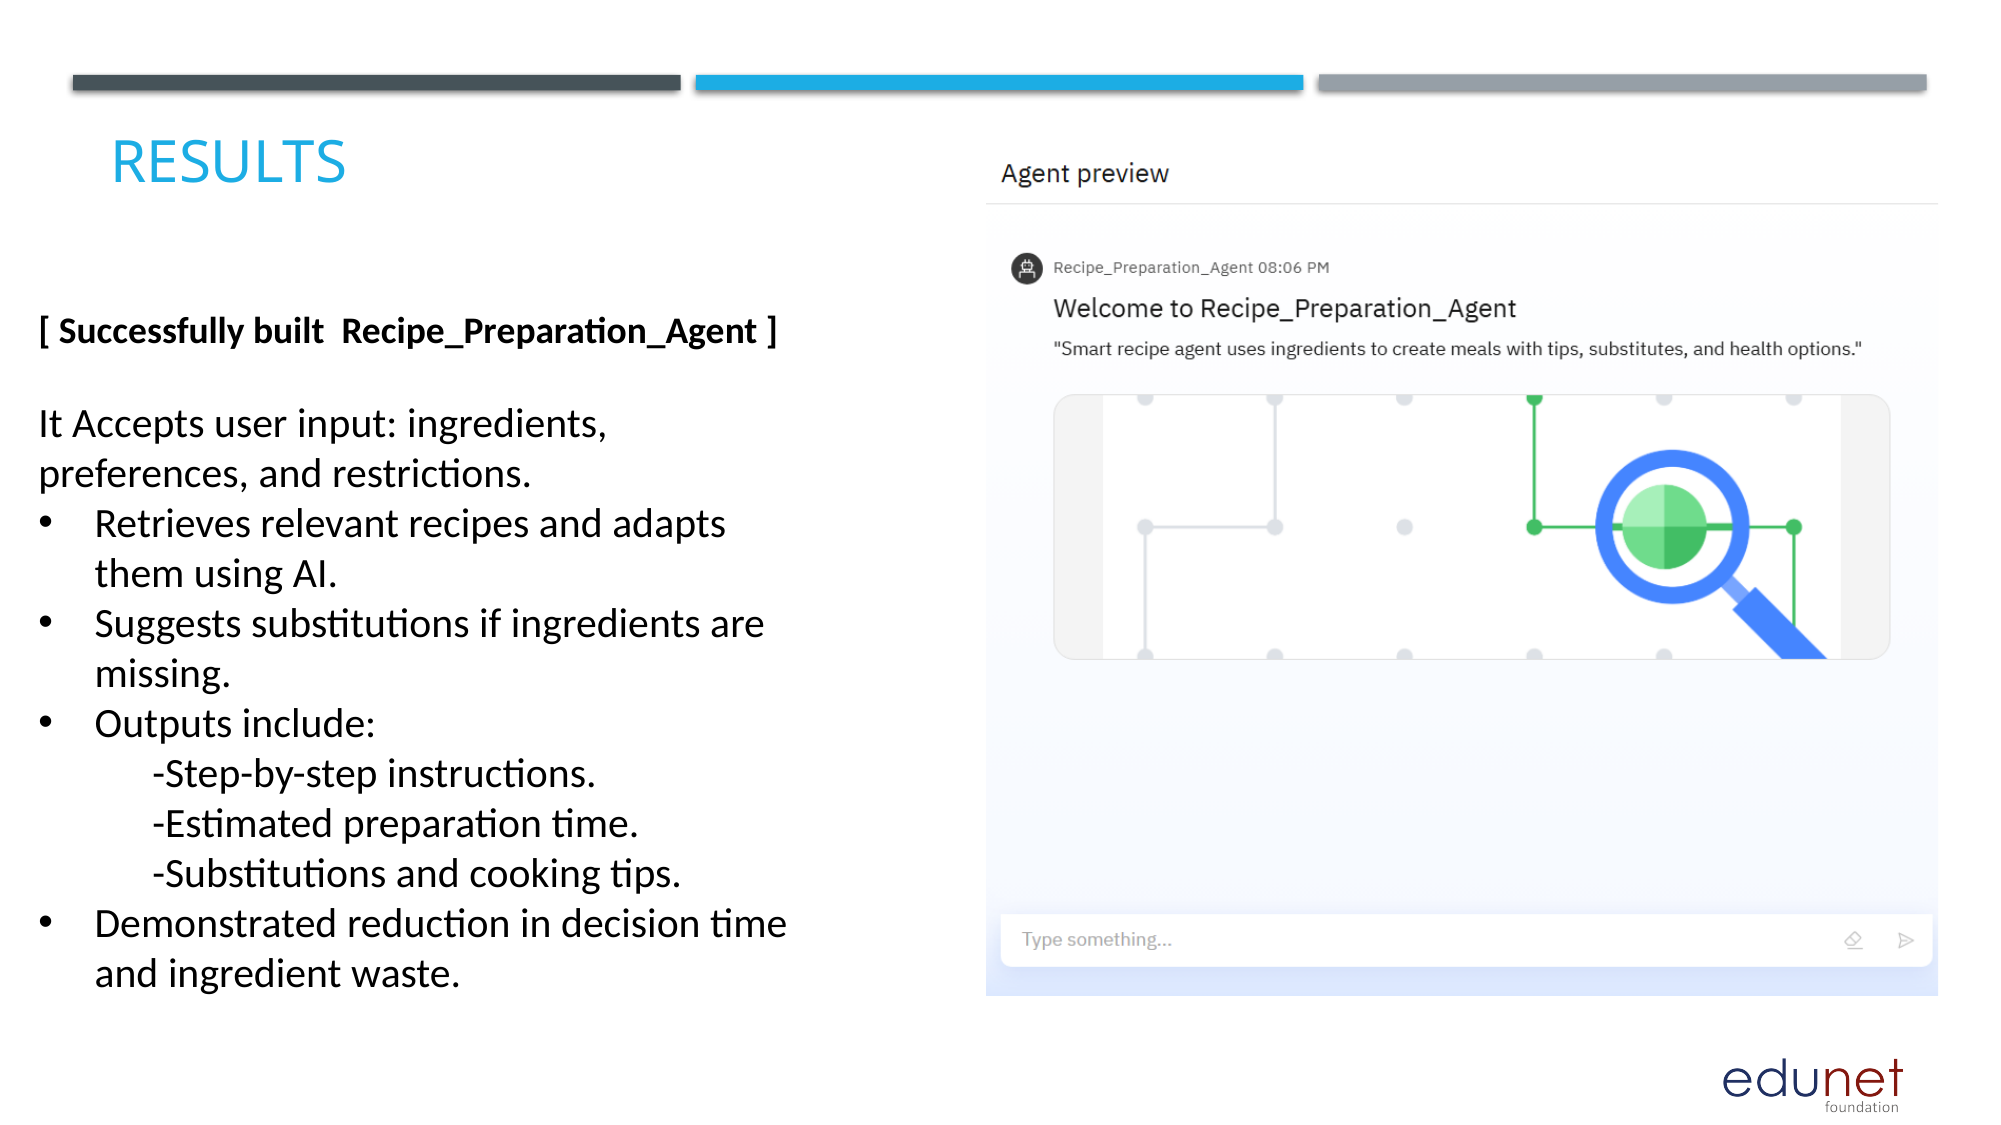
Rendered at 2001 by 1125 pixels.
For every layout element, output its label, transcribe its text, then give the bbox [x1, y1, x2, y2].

picture [1719, 1056, 1905, 1116]
picture [985, 145, 1939, 997]
title Results [95, 115, 1905, 203]
text_box [ Successfully built Recipe_Preparation_Agent ] It Accepts user input: ingredients, preferences, and restrictions. Retrieves relevant recipes and adapts them using AI. Suggests substitutions if ingredients are missing. Outputs include: -Step-by-step instructions. -Estimated preparation time. -Substitutions and cooking tips. Demonstrated reduction in decision time and ingredient waste. [23, 298, 834, 1049]
